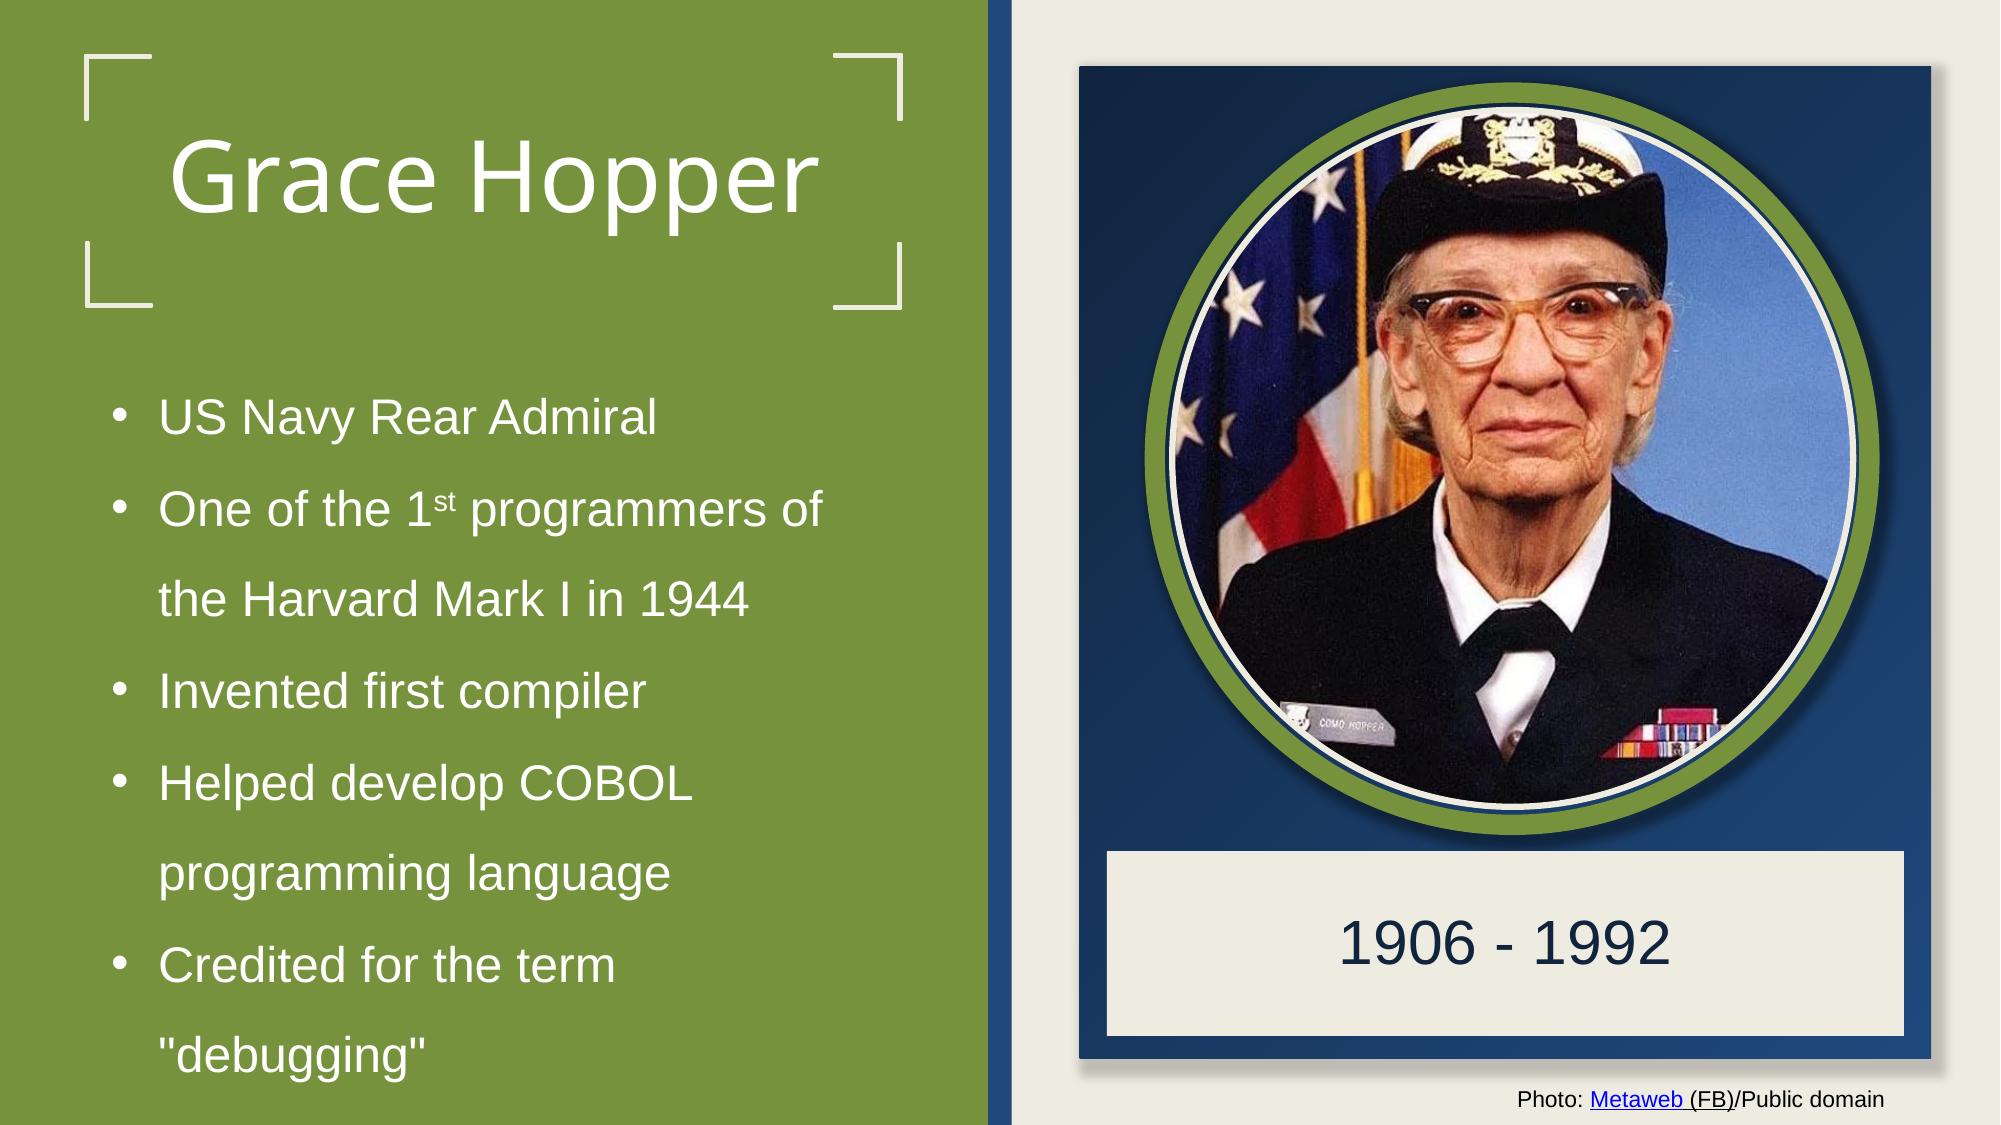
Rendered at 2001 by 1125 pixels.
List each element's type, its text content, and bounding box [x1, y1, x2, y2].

text_box Photo: Metaweb (FB)/Public domain [1502, 1077, 1983, 1120]
picture [1172, 109, 1854, 807]
list 1906 - 1992 [1106, 851, 1904, 1036]
title Grace Hopper [96, 65, 894, 300]
list US Navy Rear Admiral One of the 1st programmers of the Harvard Mark I in 1944 Invented first compiler Helped develop COBOL programming language Credited for the term "debugging" [96, 346, 894, 1044]
